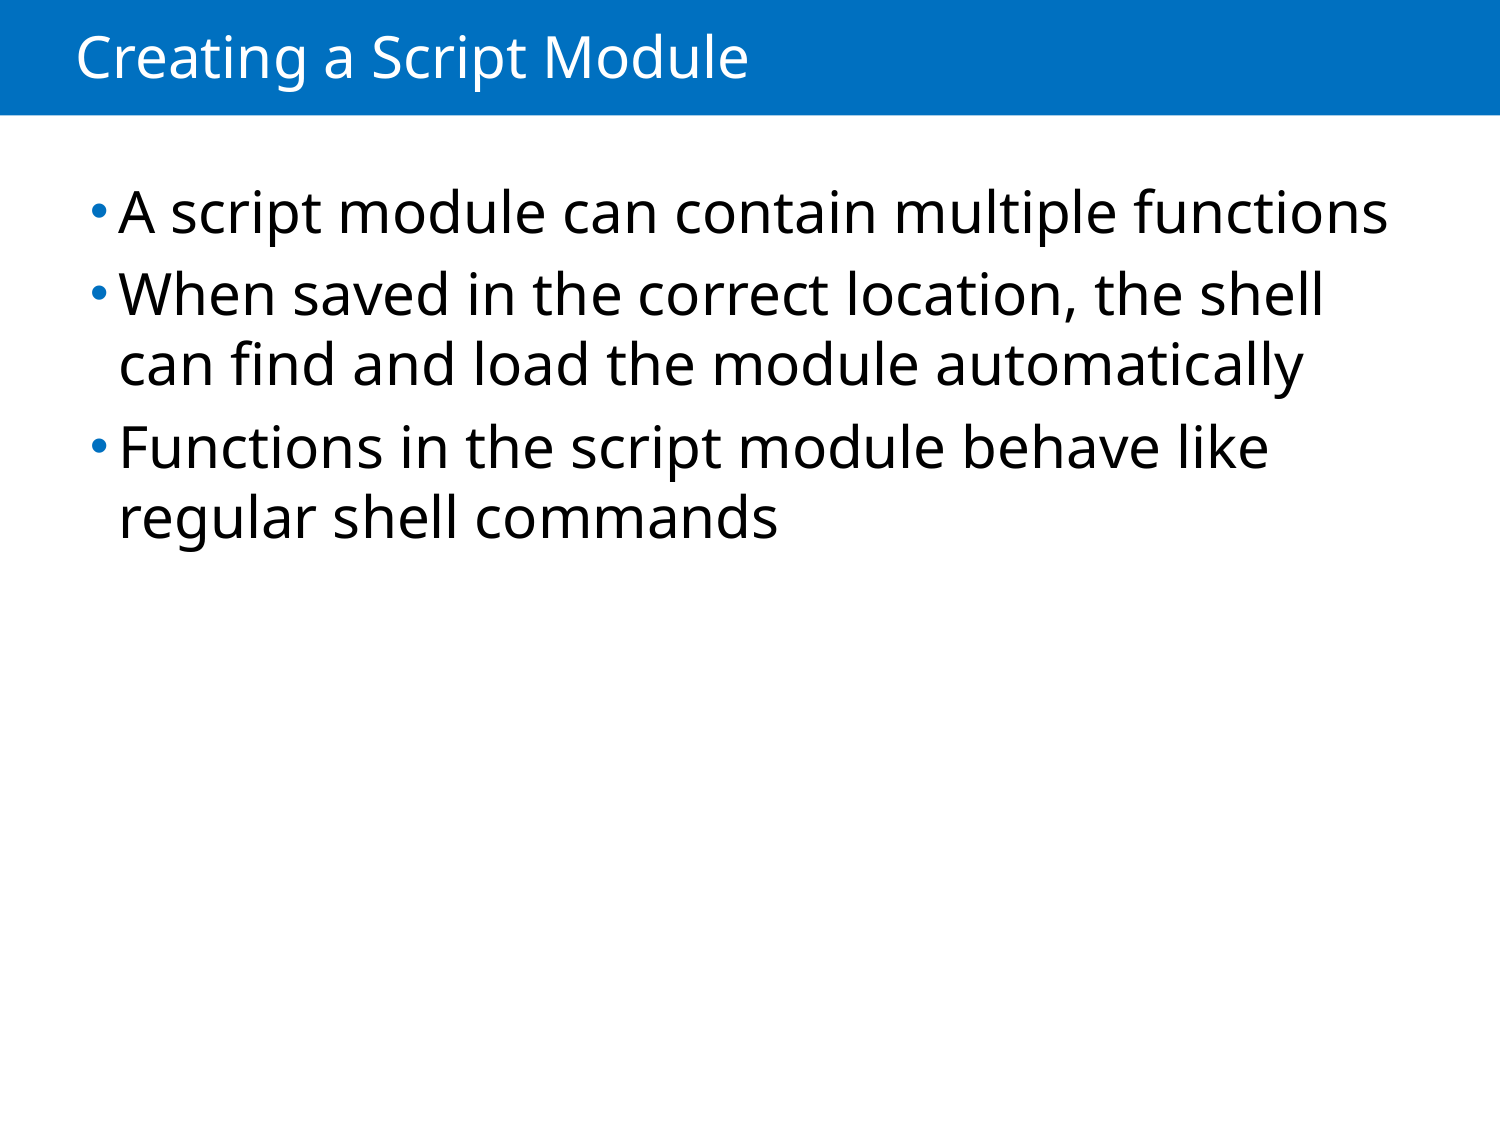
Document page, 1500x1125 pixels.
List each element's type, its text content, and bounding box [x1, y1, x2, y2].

title Creating a Script Module [75, 0, 1351, 122]
text_box A script module can contain multiple functions When saved in the correct location, the shell can find and load the module automatically Functions in the script module behave like regular shell commands [75, 167, 1408, 1012]
